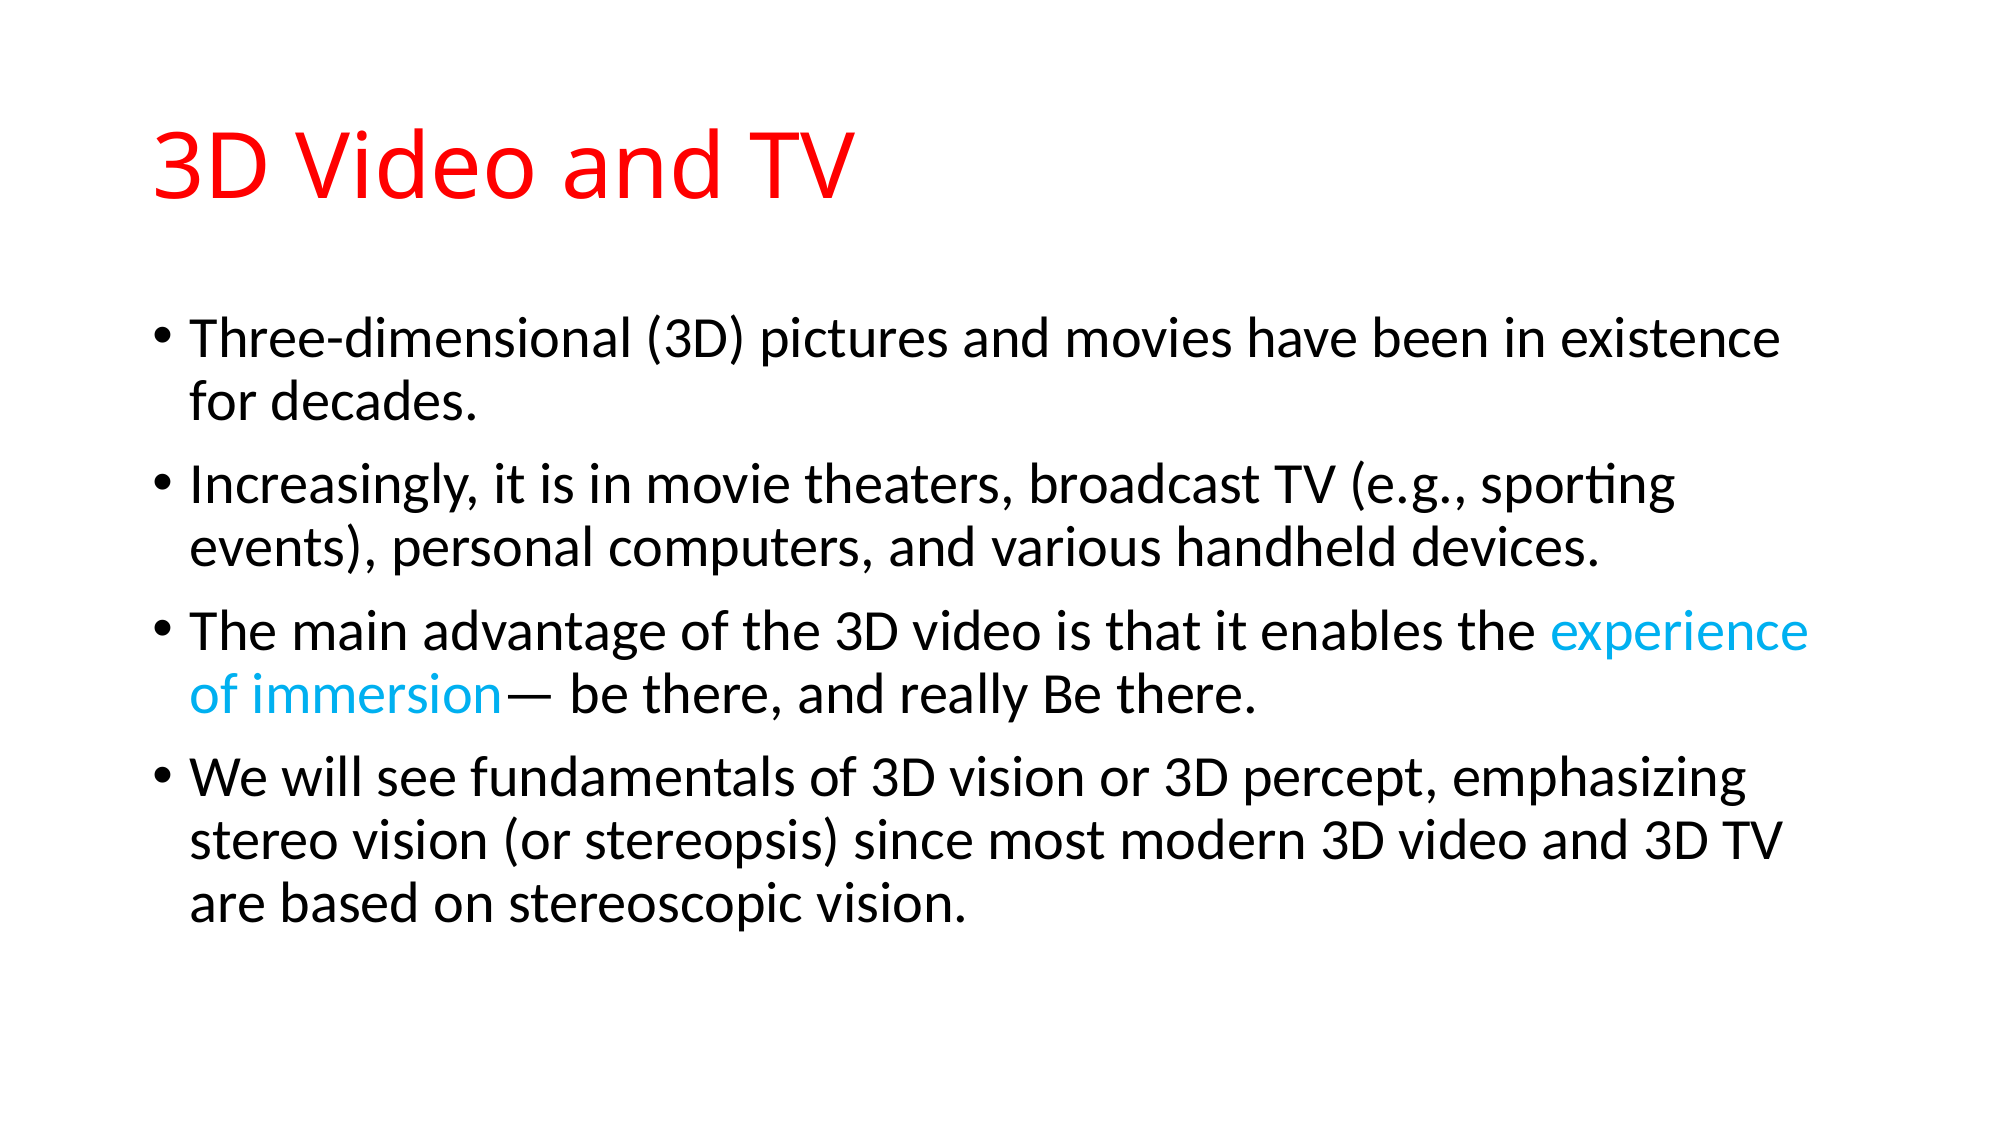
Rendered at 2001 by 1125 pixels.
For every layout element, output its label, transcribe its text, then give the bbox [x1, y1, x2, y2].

list Three-dimensional (3D) pictures and movies have been in existence for decades. Increasingly, it is in movie theaters, broadcast TV (e.g., sporting events), personal computers, and various handheld devices. The main advantage of the 3D video is that it enables the experience of immersion— be there, and really Be there. We will see fundamentals of 3D vision or 3D percept, emphasizing stereo vision (or stereopsis) since most modern 3D video and 3D TV are based on stereoscopic vision. [137, 299, 1863, 1014]
title 3D Video and TV [137, 59, 1863, 278]
